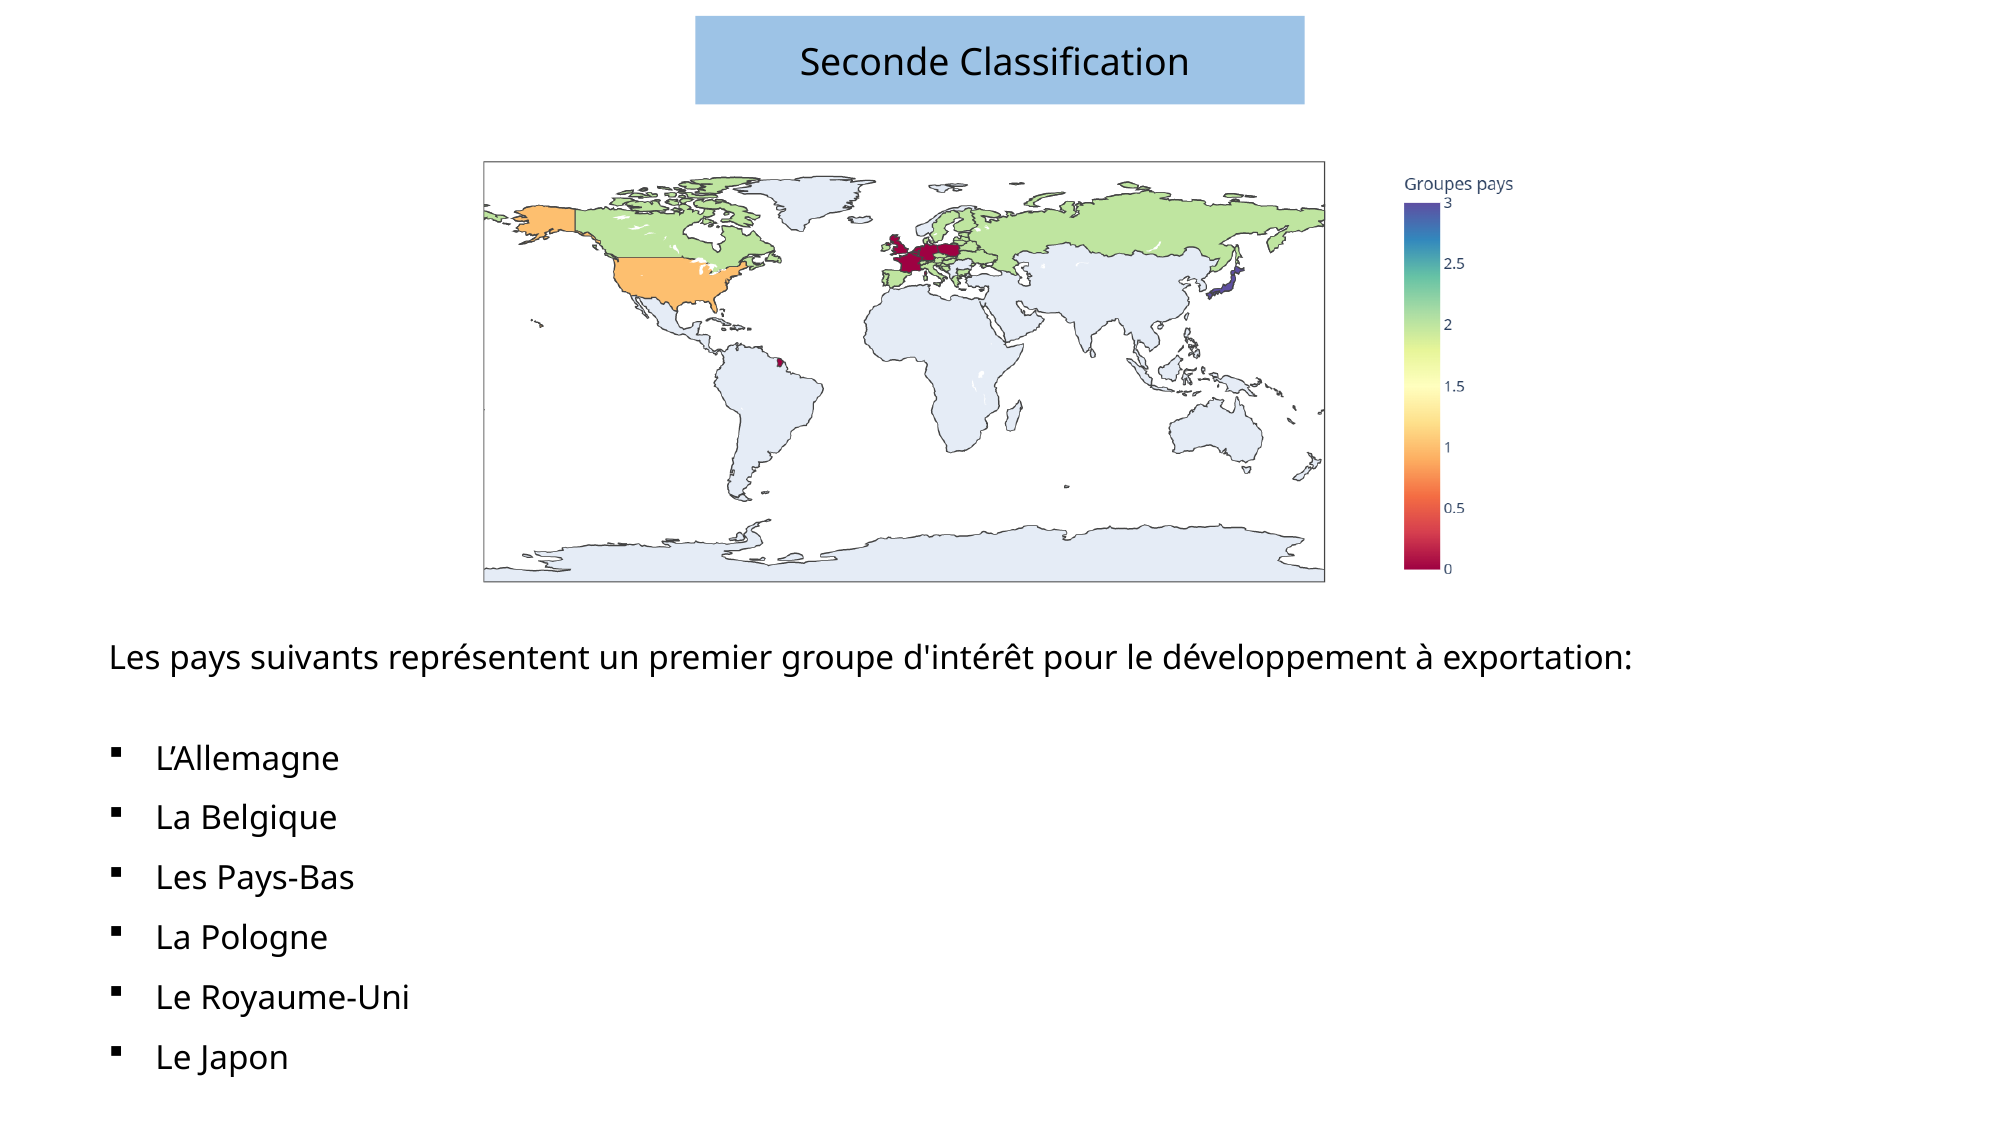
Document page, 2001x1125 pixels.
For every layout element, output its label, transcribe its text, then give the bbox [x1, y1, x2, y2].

text_box Les pays suivants représentent un premier groupe d'intérêt pour le développement à exportation: L’Allemagne La Belgique Les Pays-Bas La Pologne Le Royaume-Uni Le Japon [93, 629, 1857, 1084]
picture [462, 141, 1538, 596]
text_box Seconde Classification [694, 15, 1306, 106]
